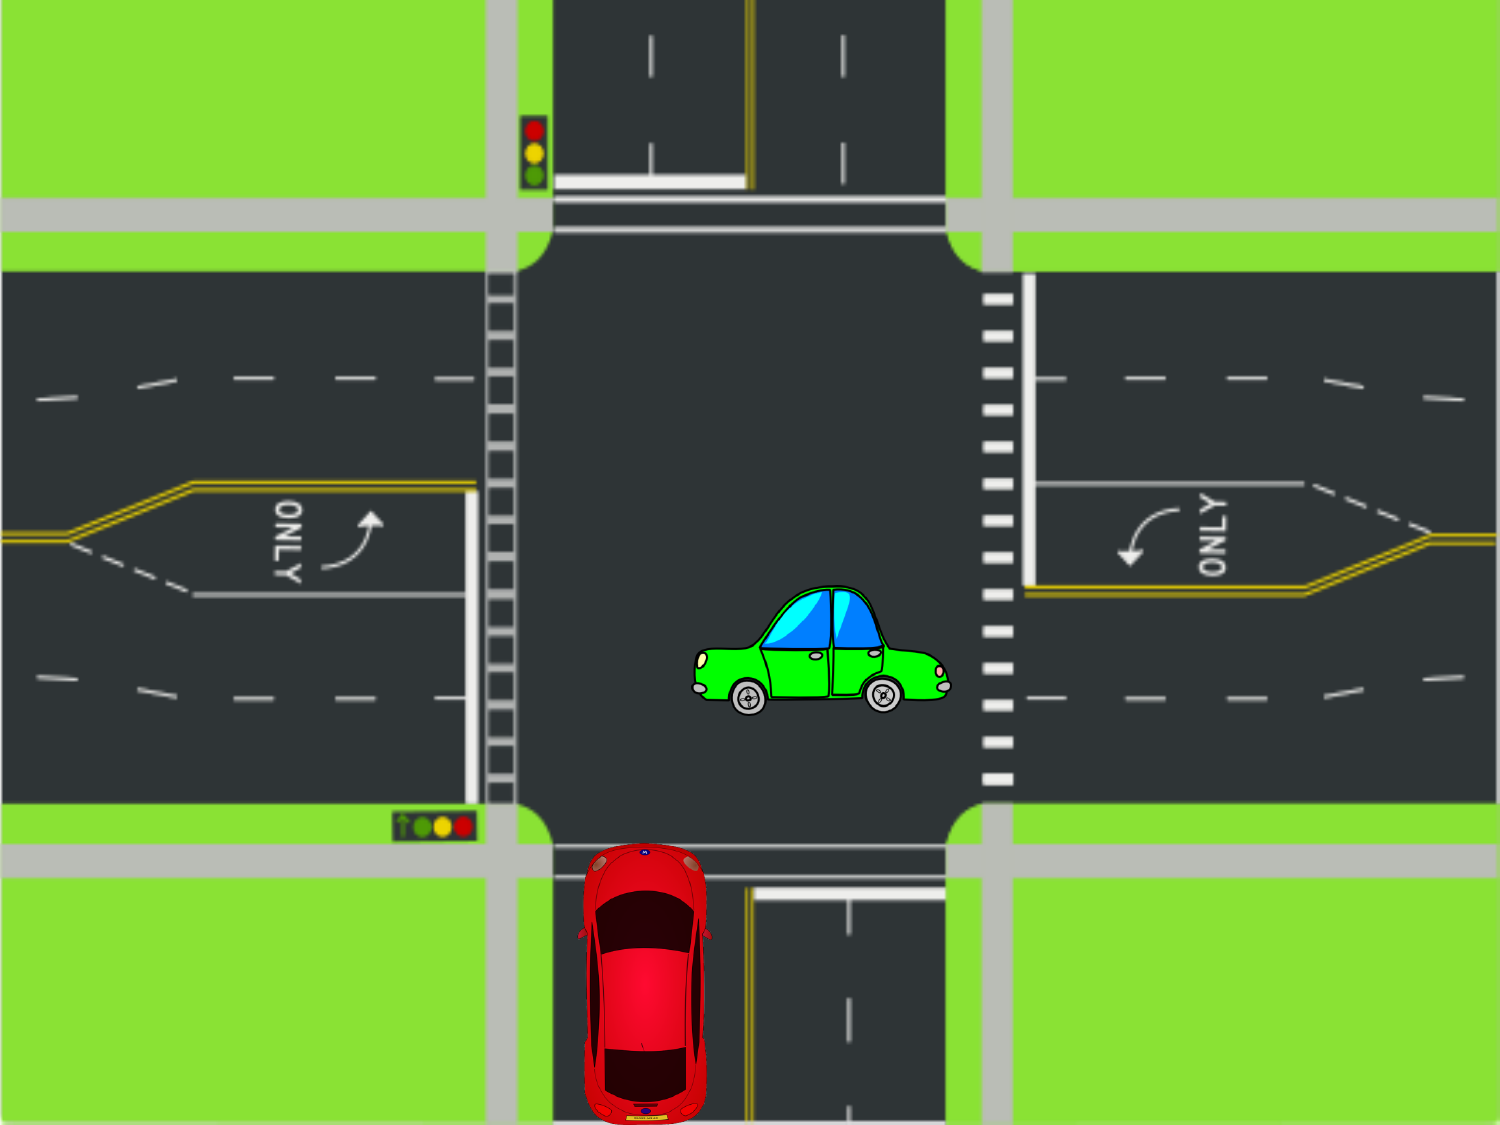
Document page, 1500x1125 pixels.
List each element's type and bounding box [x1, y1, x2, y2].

list [0, 0, 1500, 1125]
picture [691, 585, 952, 716]
picture [573, 843, 716, 1125]
